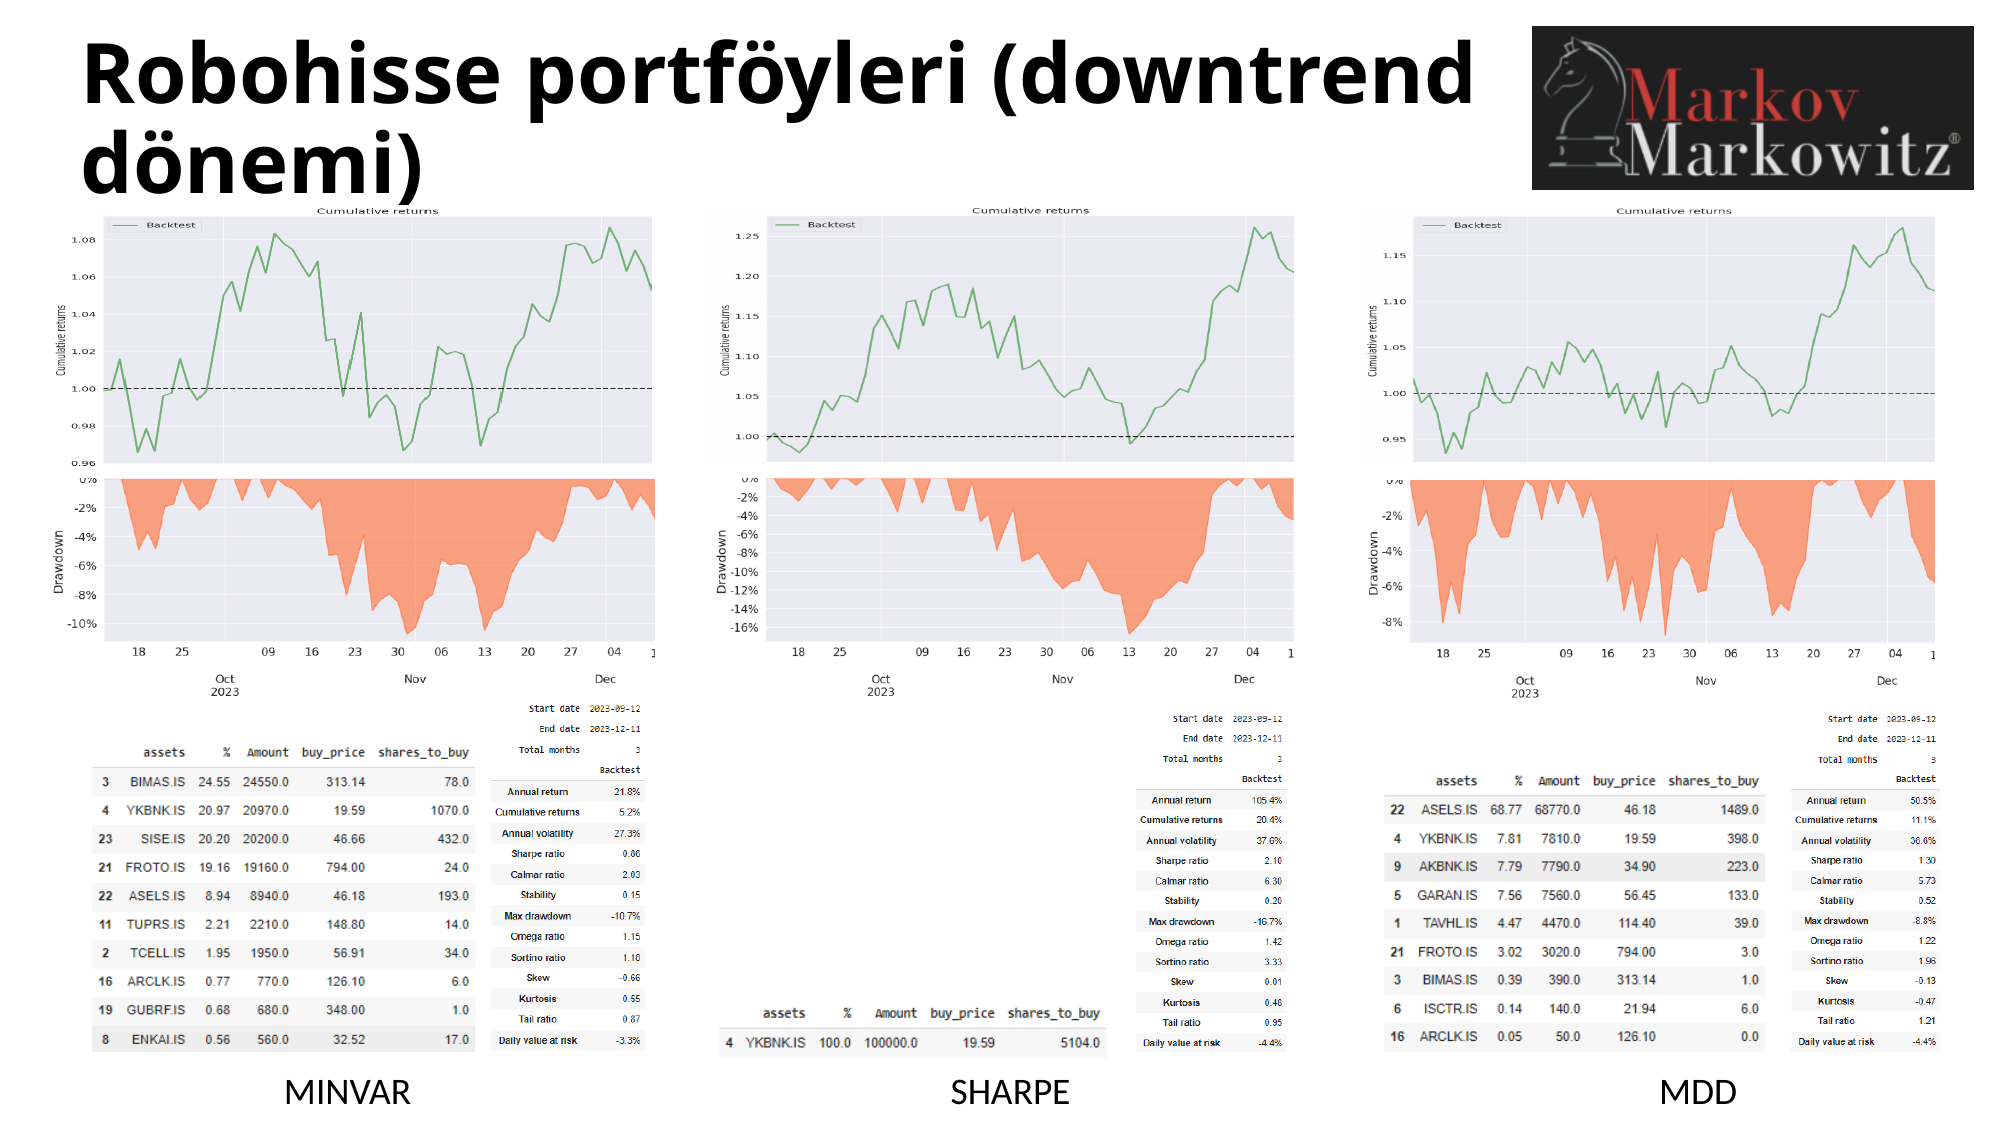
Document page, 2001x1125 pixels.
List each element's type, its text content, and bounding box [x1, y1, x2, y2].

picture [1532, 26, 1974, 190]
title Robohisse portföyleri (downtrend dönemi) [65, 12, 1791, 231]
text_box SHARPE [935, 1061, 1086, 1120]
picture [1788, 710, 1955, 1053]
picture [1371, 771, 1770, 1052]
picture [45, 478, 655, 1052]
picture [1130, 710, 1294, 1053]
picture [711, 1003, 1110, 1061]
picture [75, 743, 481, 1052]
picture [711, 478, 1294, 699]
picture [1361, 205, 1935, 462]
text_box MDD [1644, 1060, 1753, 1120]
text_box MINVAR [269, 1060, 427, 1120]
picture [706, 205, 1294, 462]
picture [1361, 480, 1935, 700]
picture [50, 205, 652, 472]
